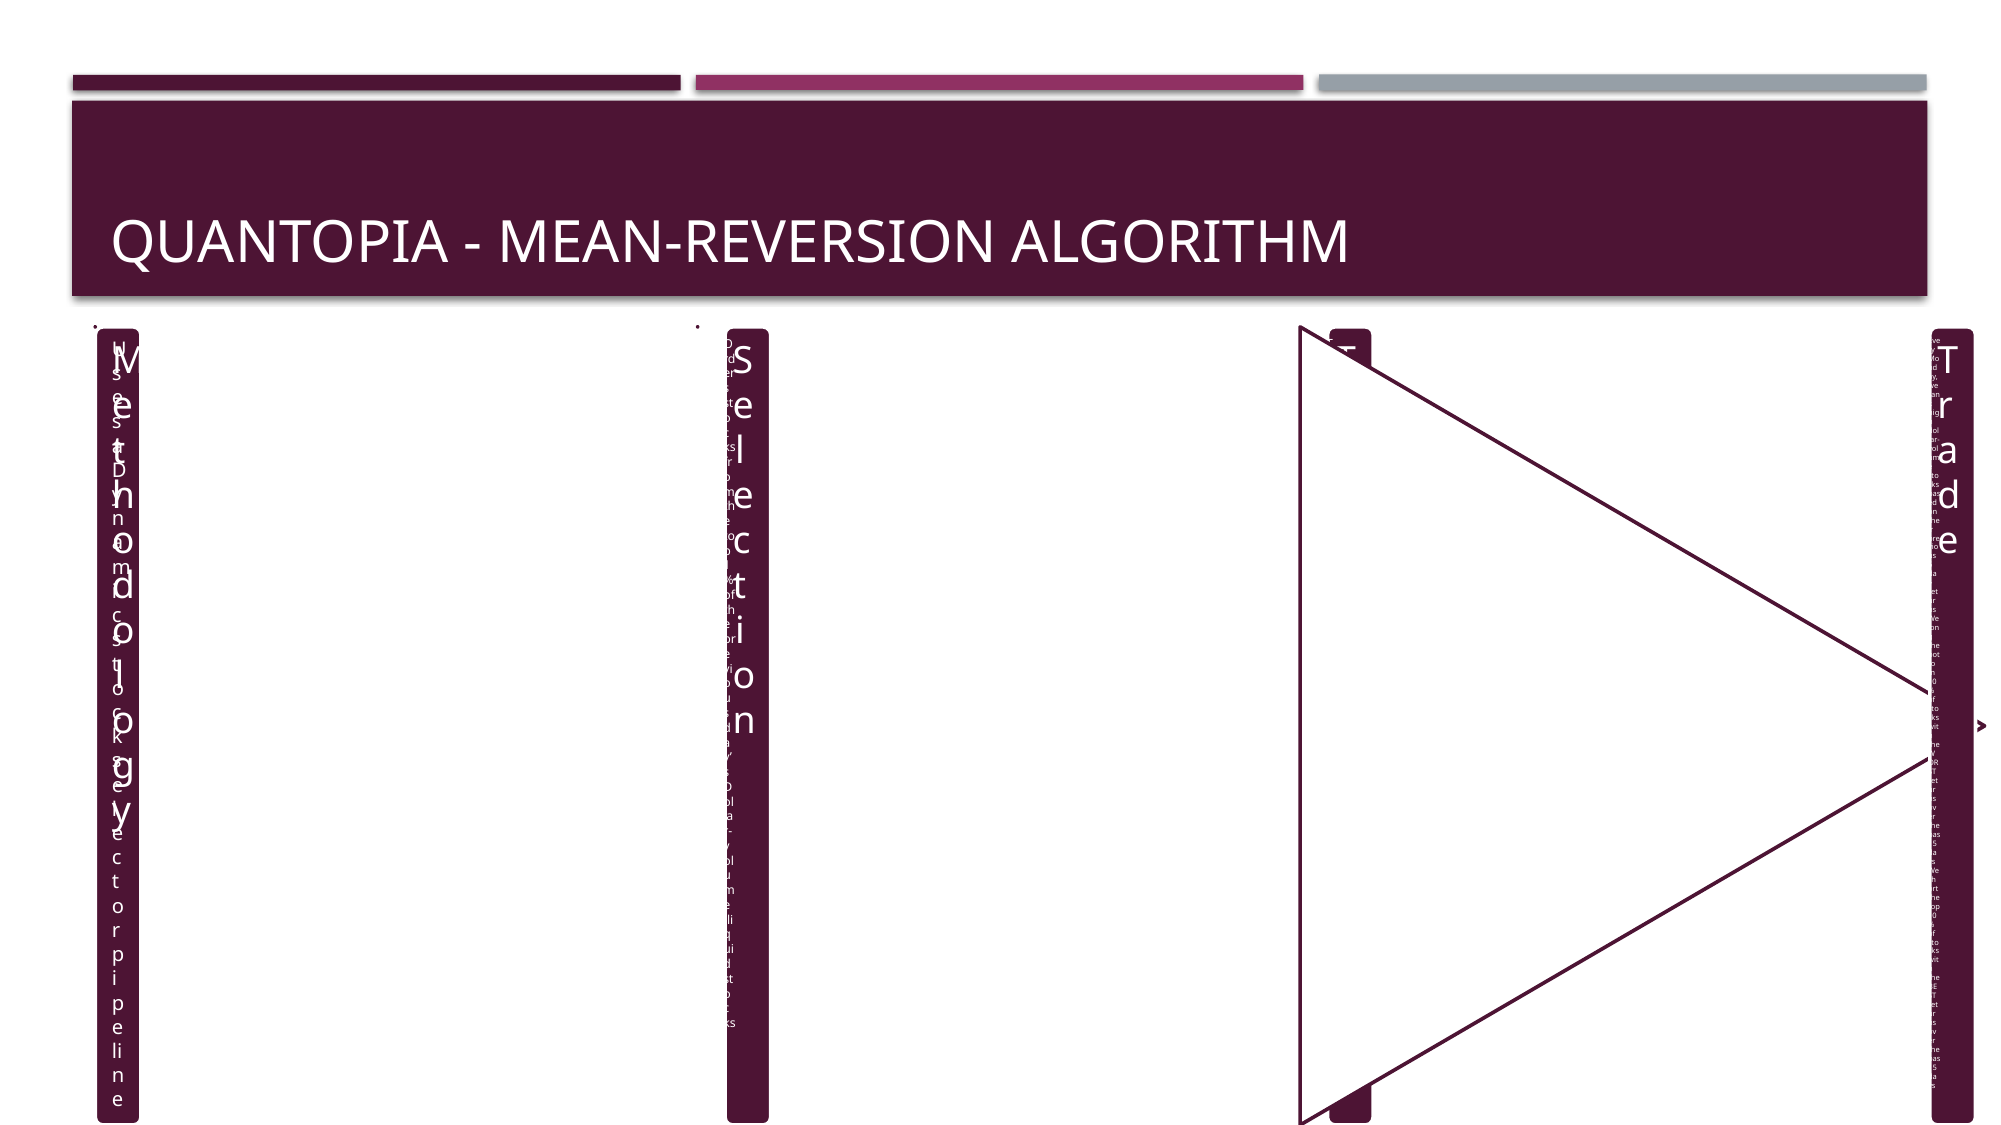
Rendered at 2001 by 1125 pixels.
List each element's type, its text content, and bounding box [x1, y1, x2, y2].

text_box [94, 326, 1931, 1125]
title Quantopia - mean-reversion algorithm [95, 115, 1905, 282]
